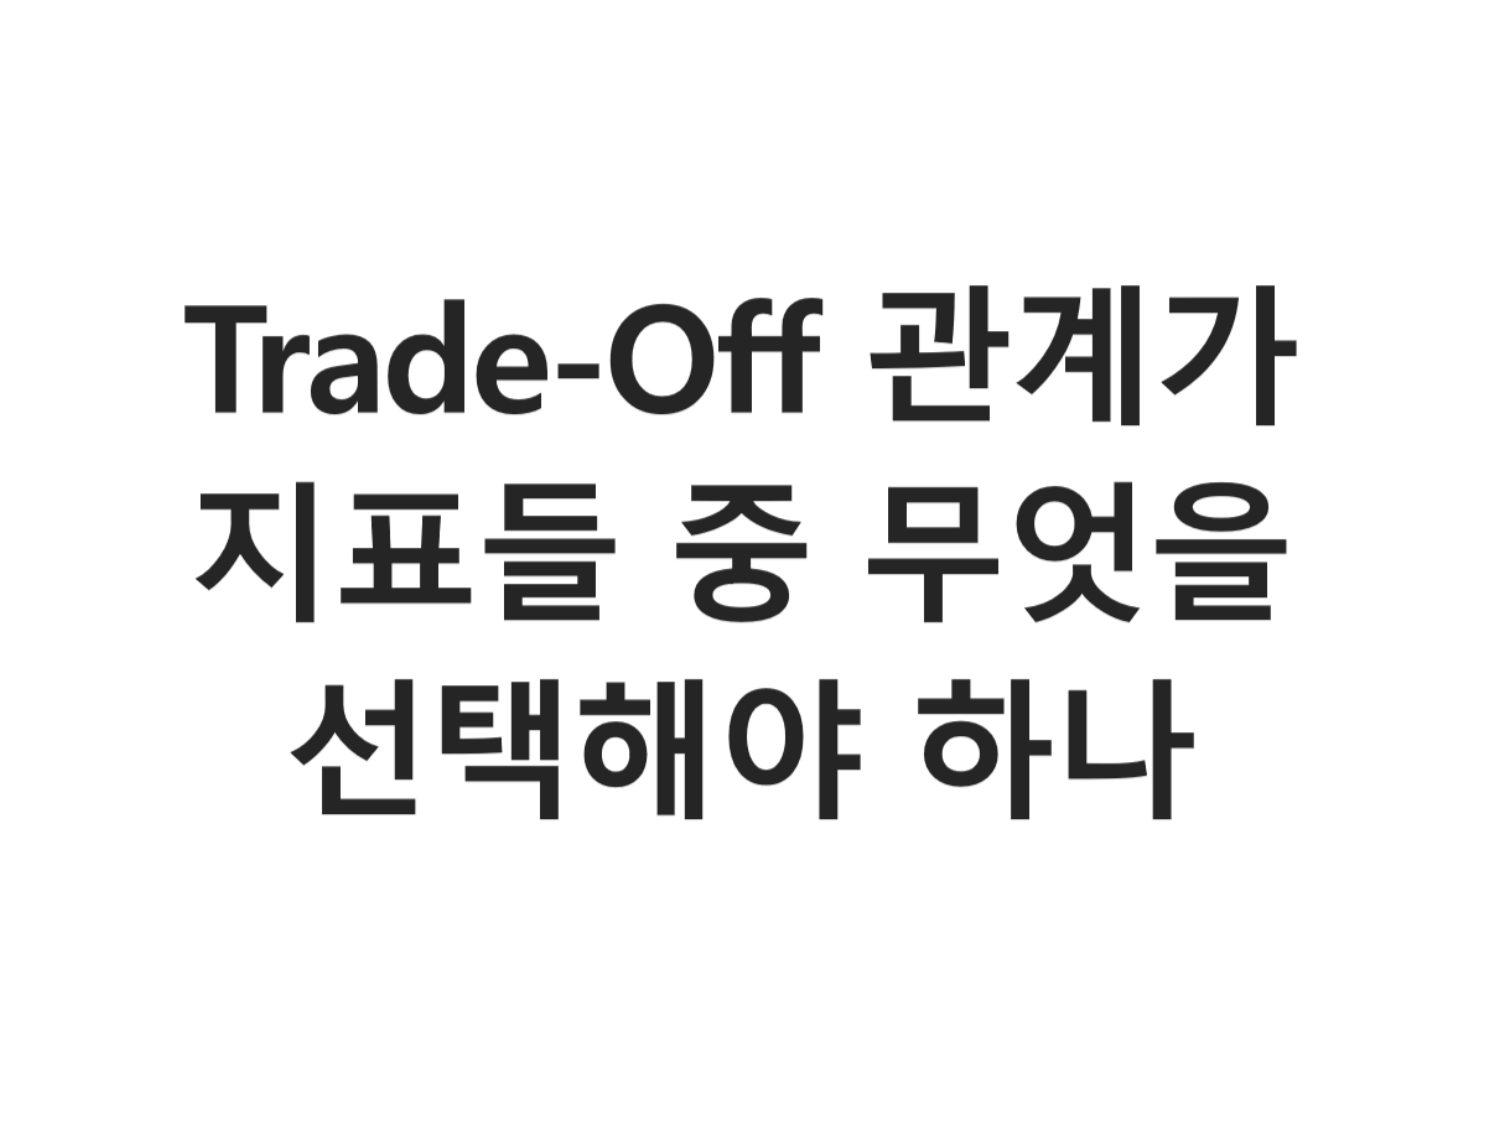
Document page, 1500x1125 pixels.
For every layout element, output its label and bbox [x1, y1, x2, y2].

picture [135, 251, 1359, 870]
